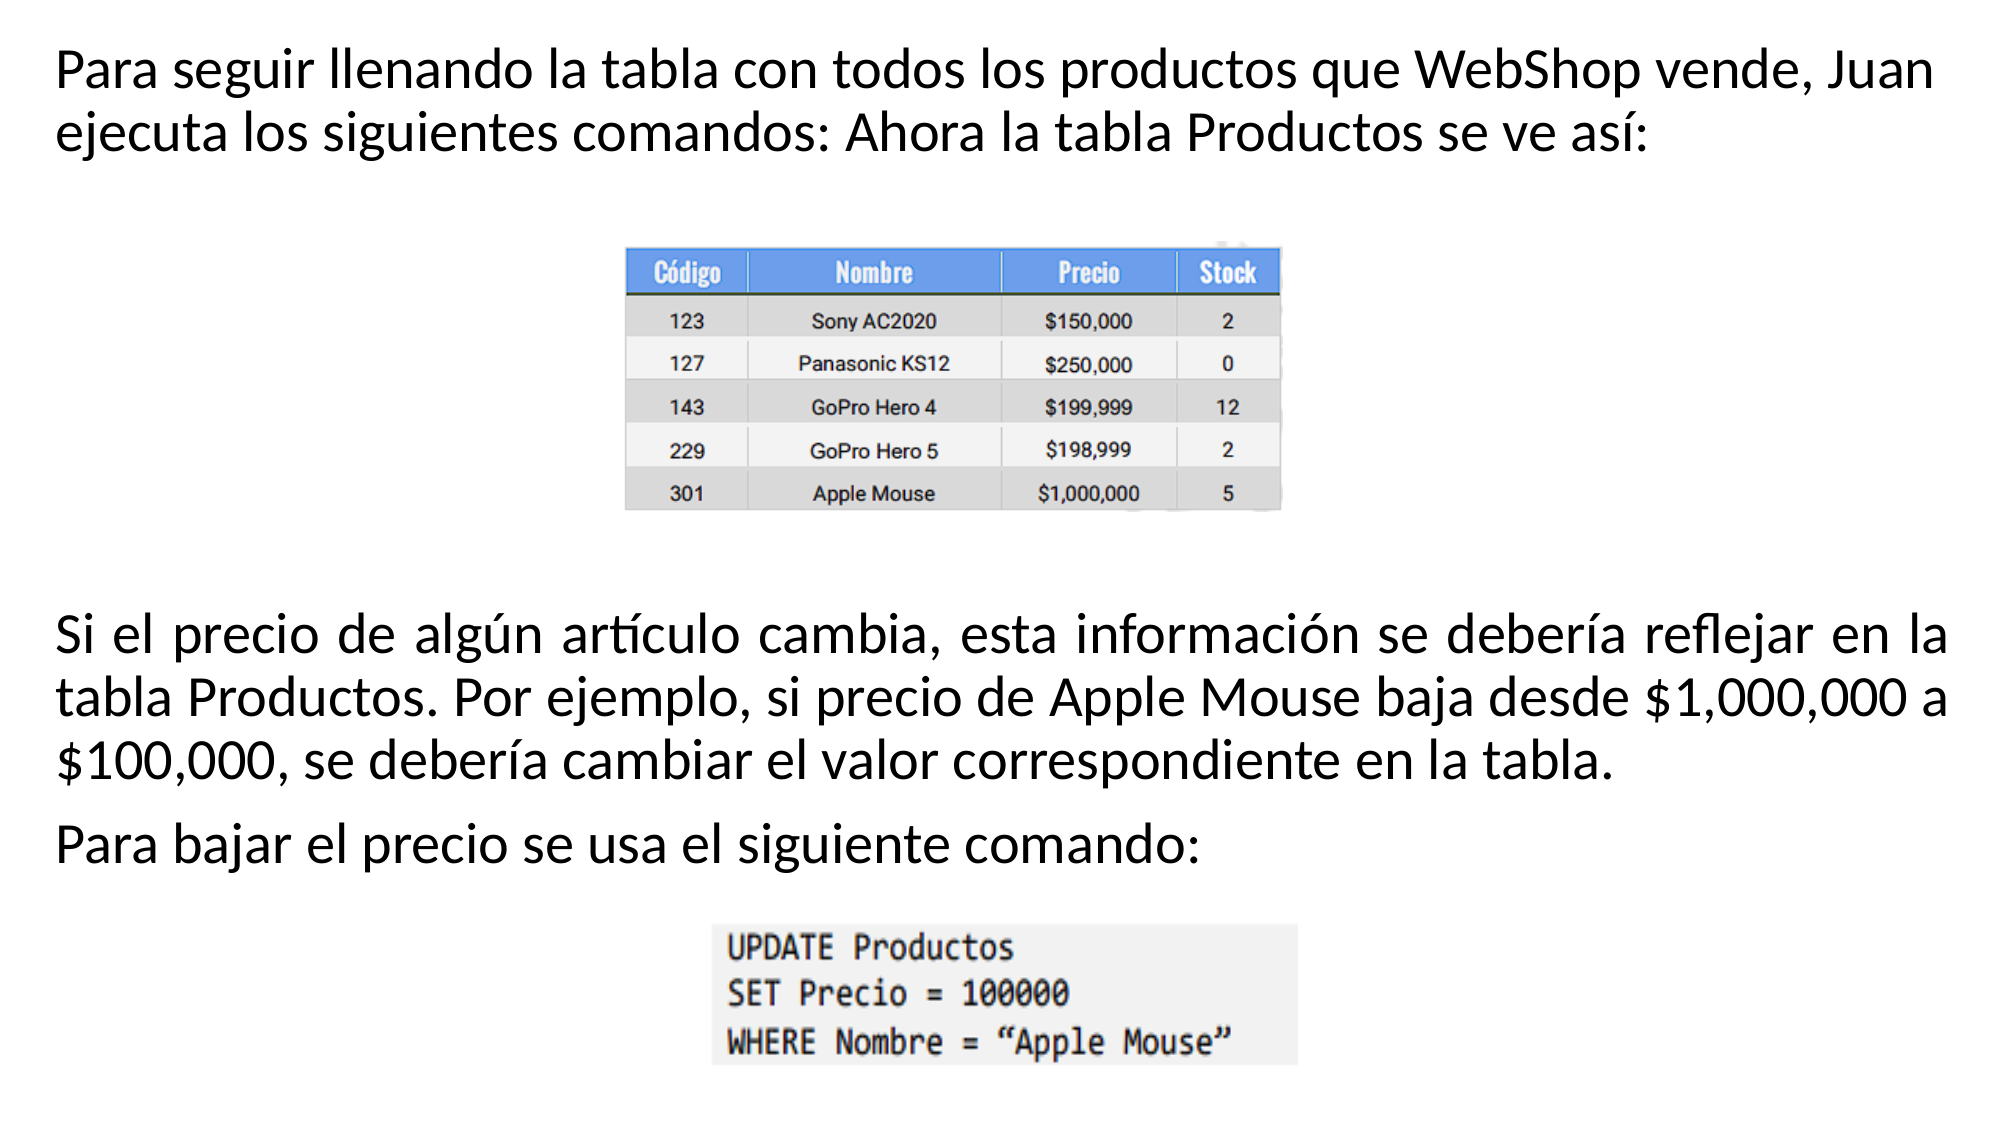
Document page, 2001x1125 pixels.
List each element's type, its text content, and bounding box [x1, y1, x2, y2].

picture [708, 917, 1298, 1082]
picture [619, 241, 1283, 512]
list Para seguir llenando la tabla con todos los productos que WebShop vende, Juan ejecuta los siguientes comandos: Ahora la tabla Productos se ve así: Si el precio de algún artículo cambia, esta información se debería reflejar en la tabla Productos. Por ejemplo, si precio de Apple Mouse baja desde $1,000,000 a $100,000, se debería cambiar el valor correspondiente en la tabla. Para bajar el precio se usa el siguiente comando: [40, 30, 1966, 1082]
